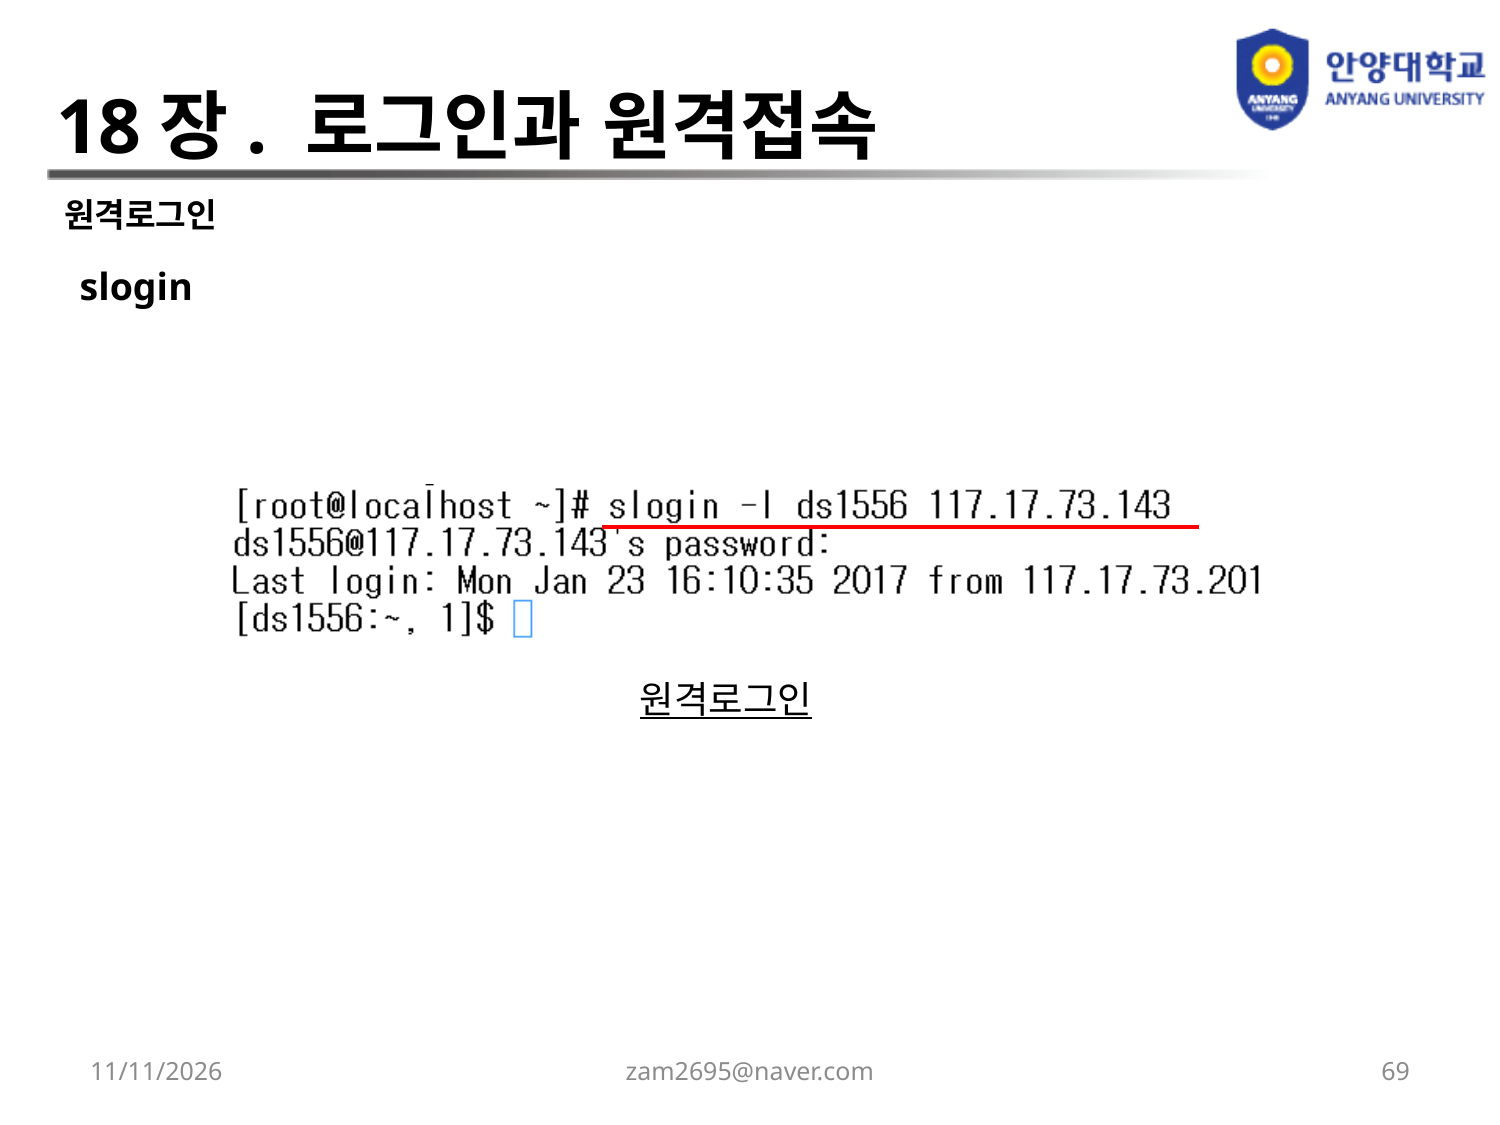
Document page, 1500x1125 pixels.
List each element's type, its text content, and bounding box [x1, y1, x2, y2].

text_box 원격로그인 [64, 668, 1388, 729]
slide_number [75, 1042, 425, 1103]
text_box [41, 25, 1474, 235]
footer zam2695@naver.com [512, 1042, 988, 1103]
slide_number 69 [1074, 1042, 1425, 1103]
picture [232, 484, 1268, 641]
text_box slogin [64, 255, 1412, 315]
picture [1225, 23, 1500, 143]
